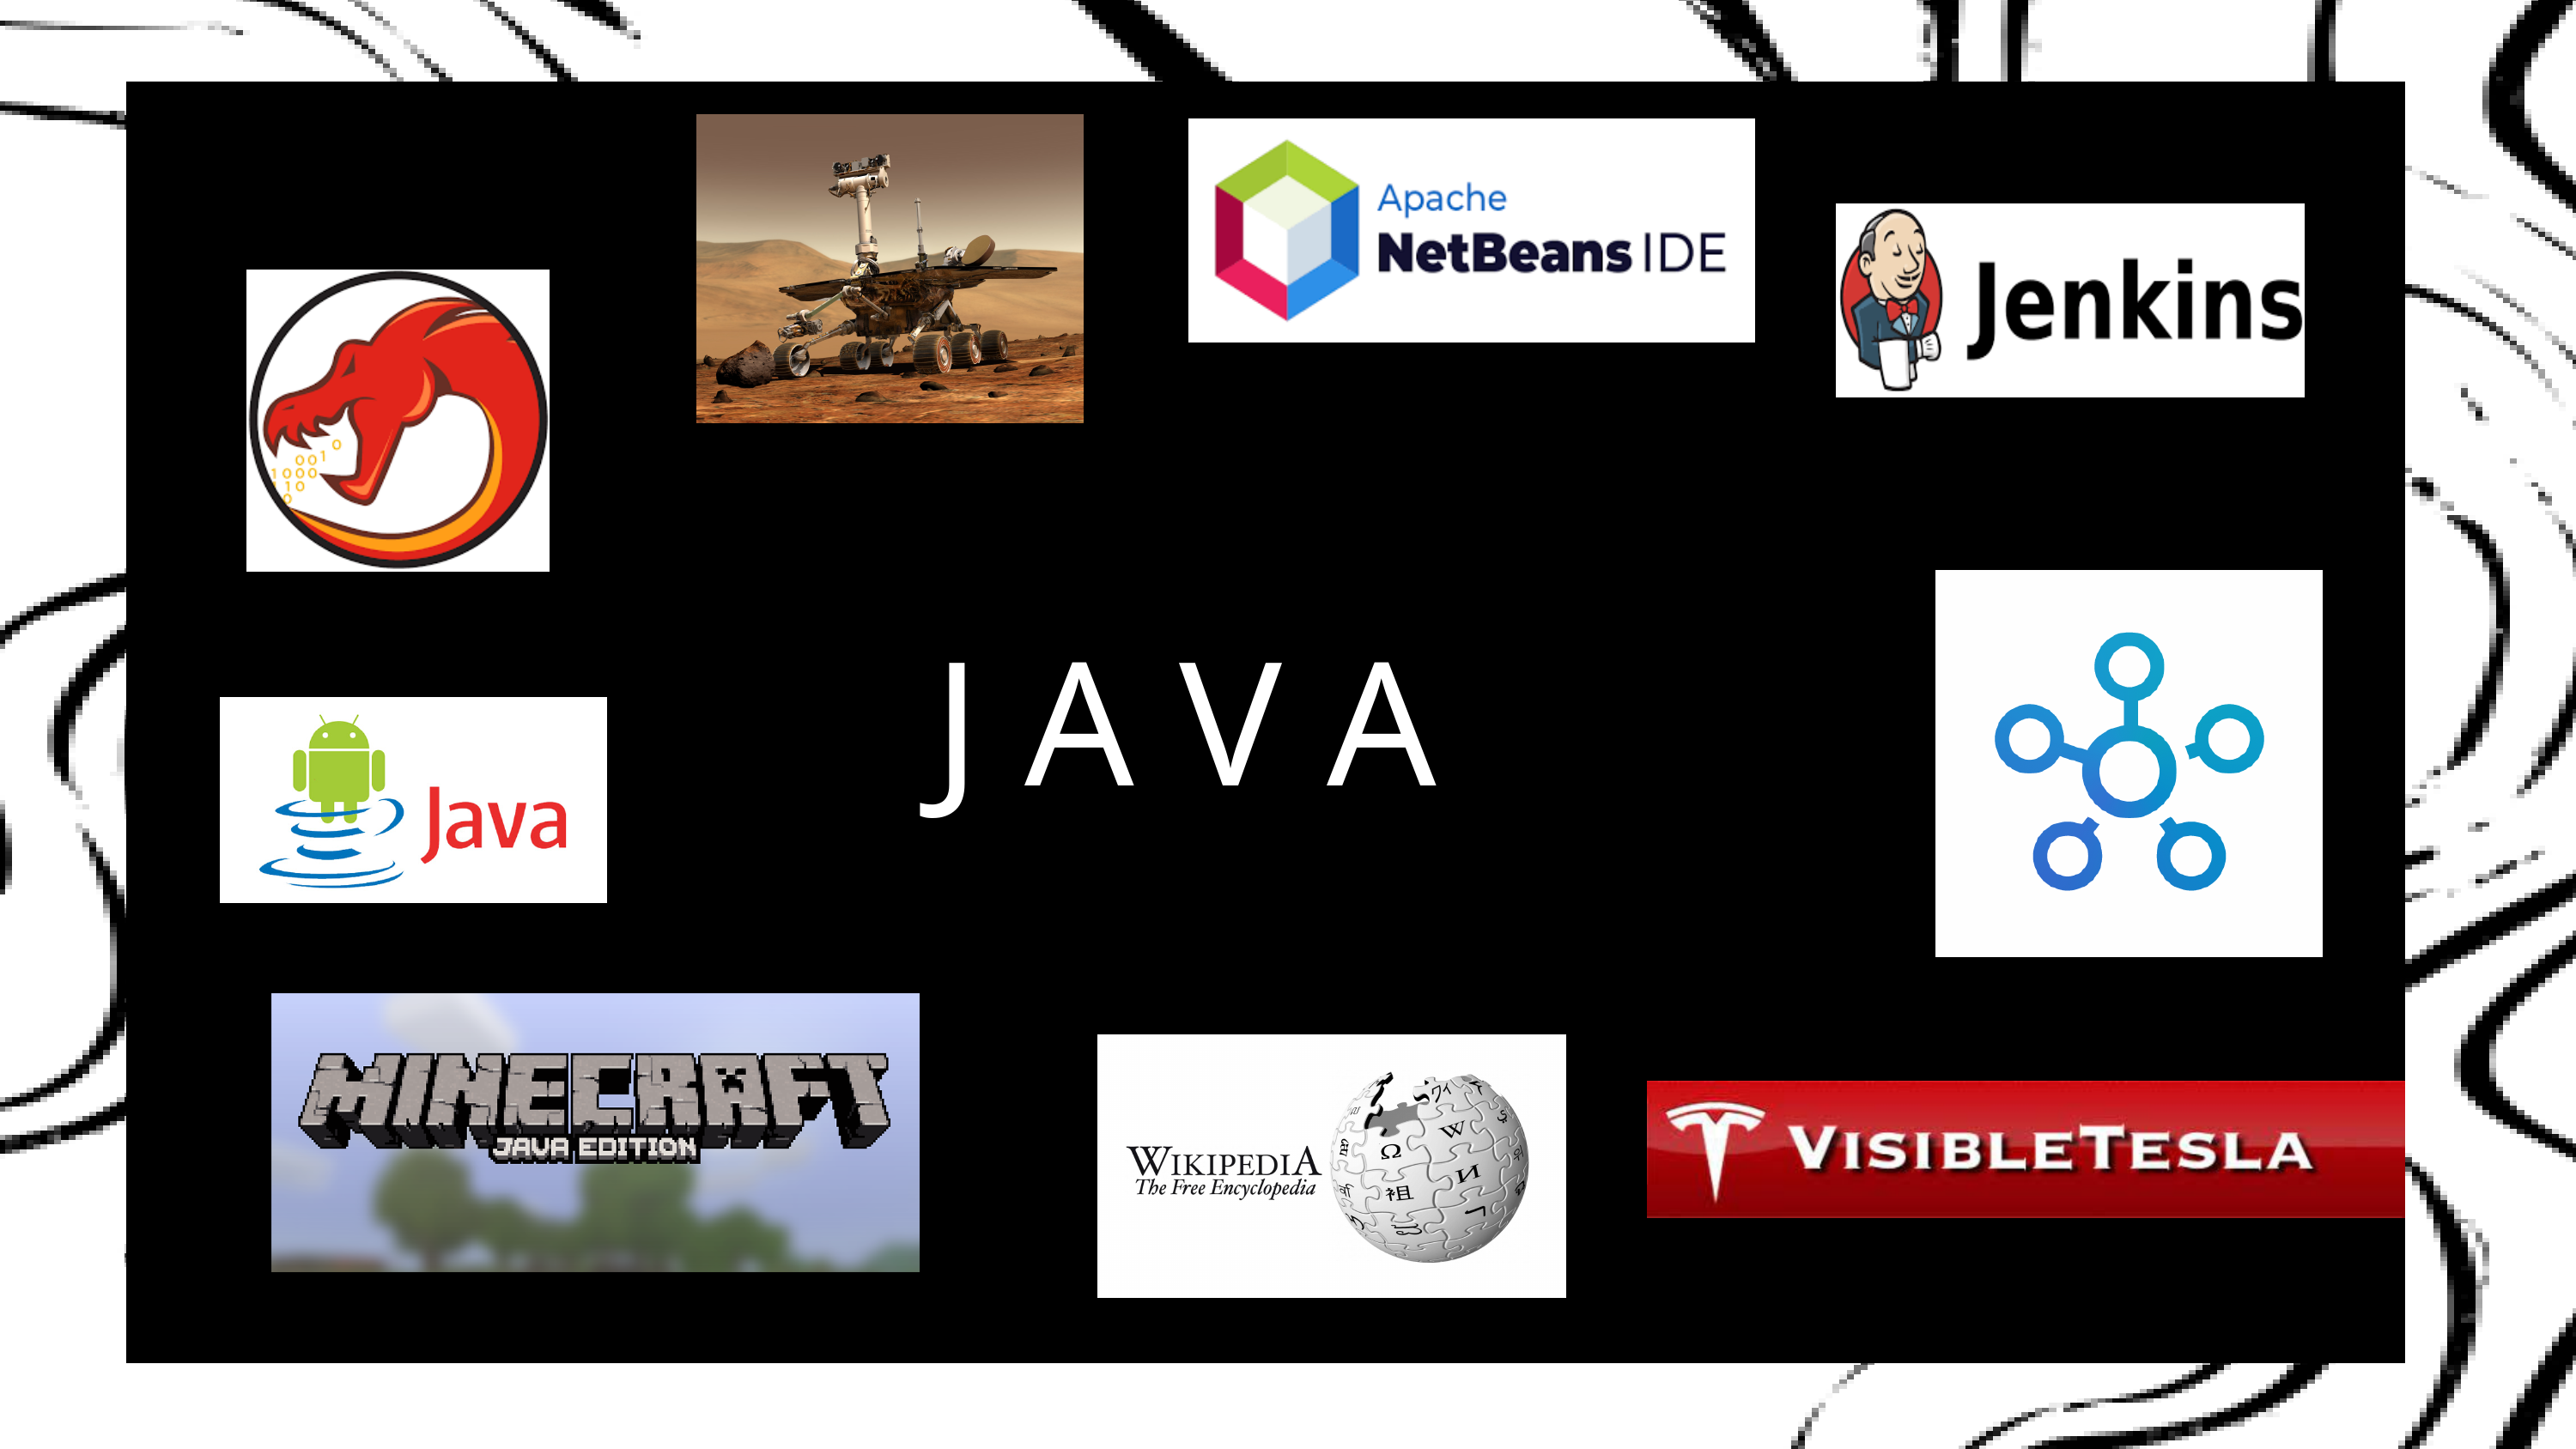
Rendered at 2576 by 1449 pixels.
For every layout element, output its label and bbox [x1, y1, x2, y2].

text_box [125, 76, 2405, 1364]
picture [220, 697, 607, 903]
picture [1935, 570, 2323, 957]
text_box [0, 0, 697, 1334]
picture [696, 114, 1084, 424]
picture [246, 270, 550, 572]
picture [1188, 118, 1755, 343]
picture [1647, 1081, 2405, 1218]
picture [271, 993, 920, 1272]
text_box [744, 0, 2576, 1449]
picture [1836, 203, 2305, 398]
picture [1097, 1034, 1567, 1298]
